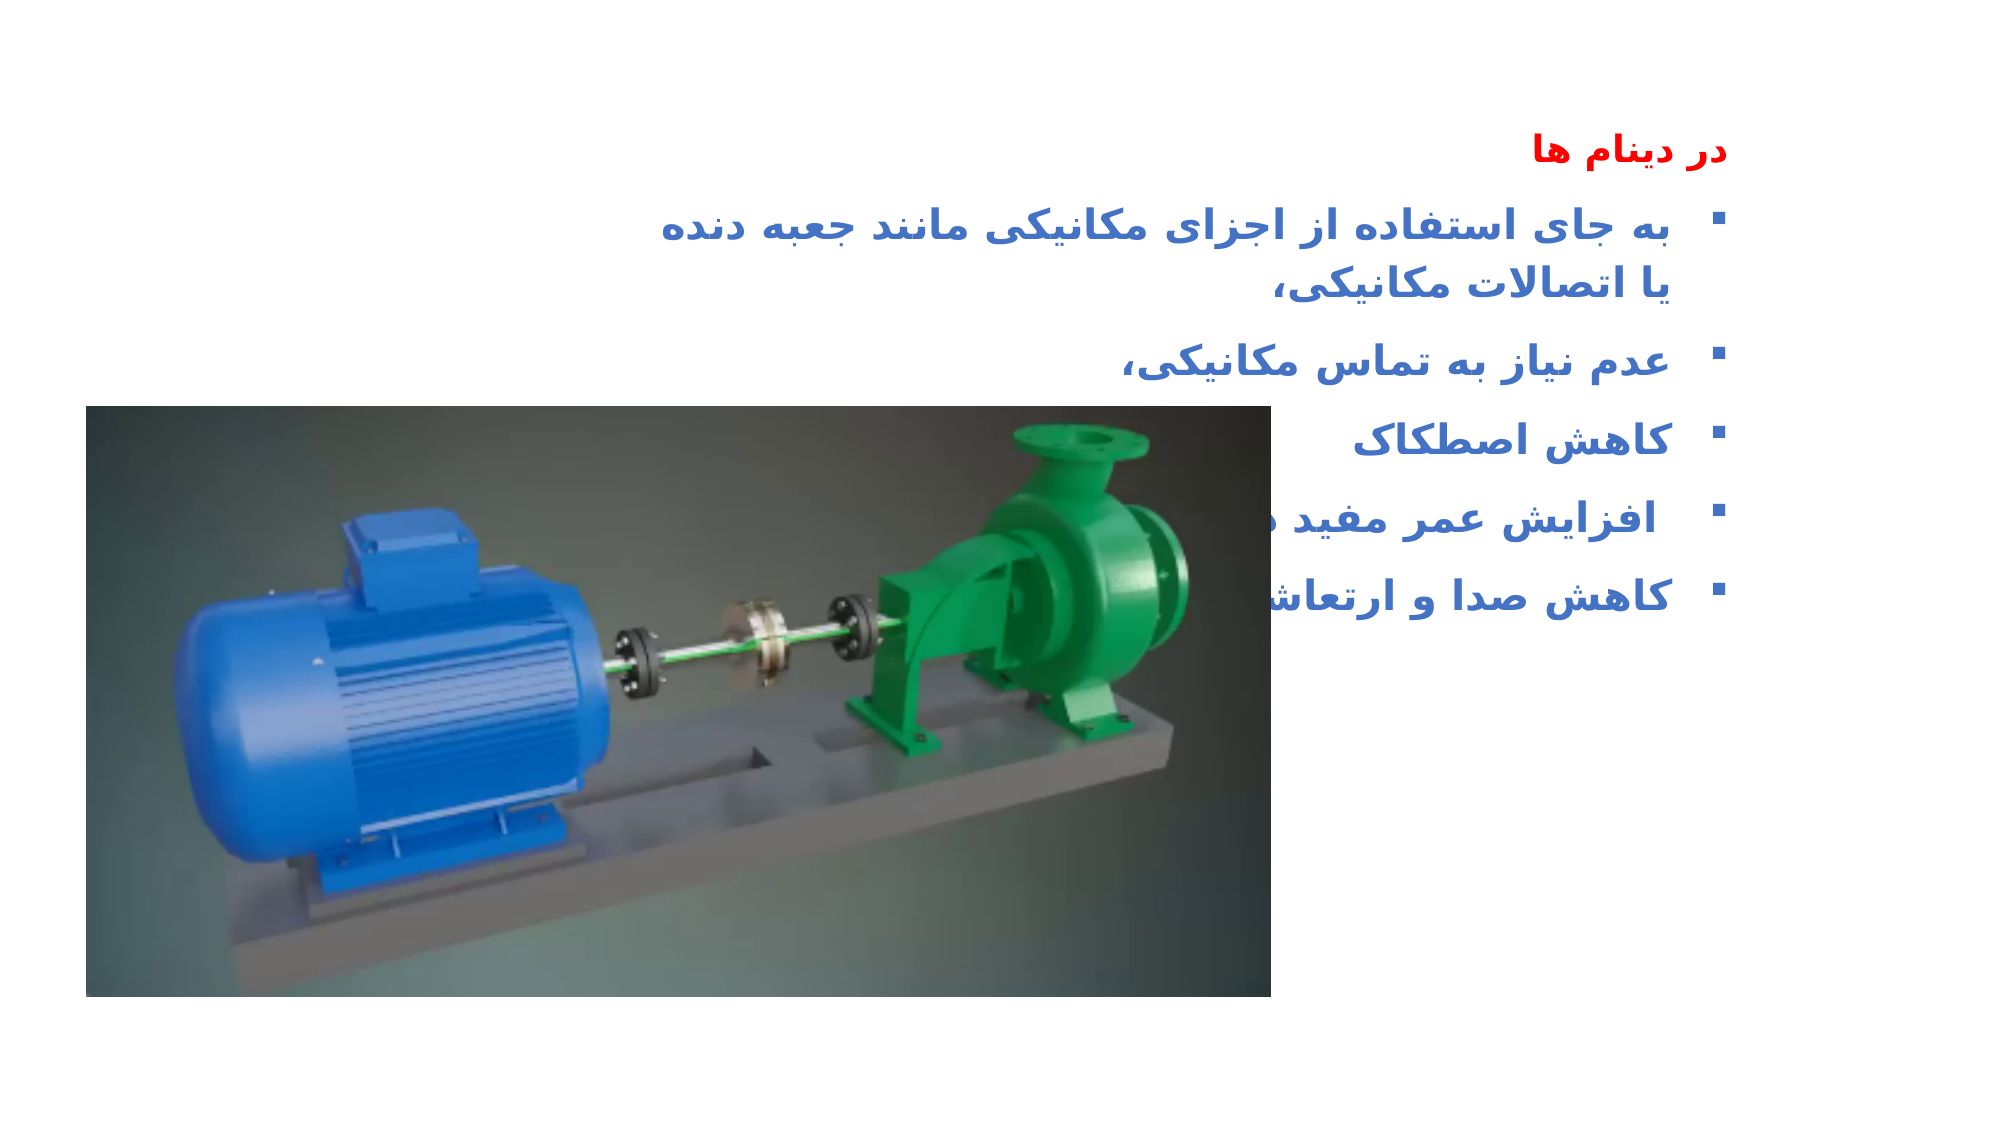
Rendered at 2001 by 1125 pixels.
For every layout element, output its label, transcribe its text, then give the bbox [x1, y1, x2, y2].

picture [86, 406, 1271, 997]
text_box در دینام ها به جای استفاده از اجزای مکانیکی مانند جعبه دنده یا اتصالات مکانیکی، عدم نیاز به تماس مکانیکی، کاهش اصطکاک افزایش عمر مفید دینام کاهش صدا و ارتعاشات [638, 110, 1744, 627]
